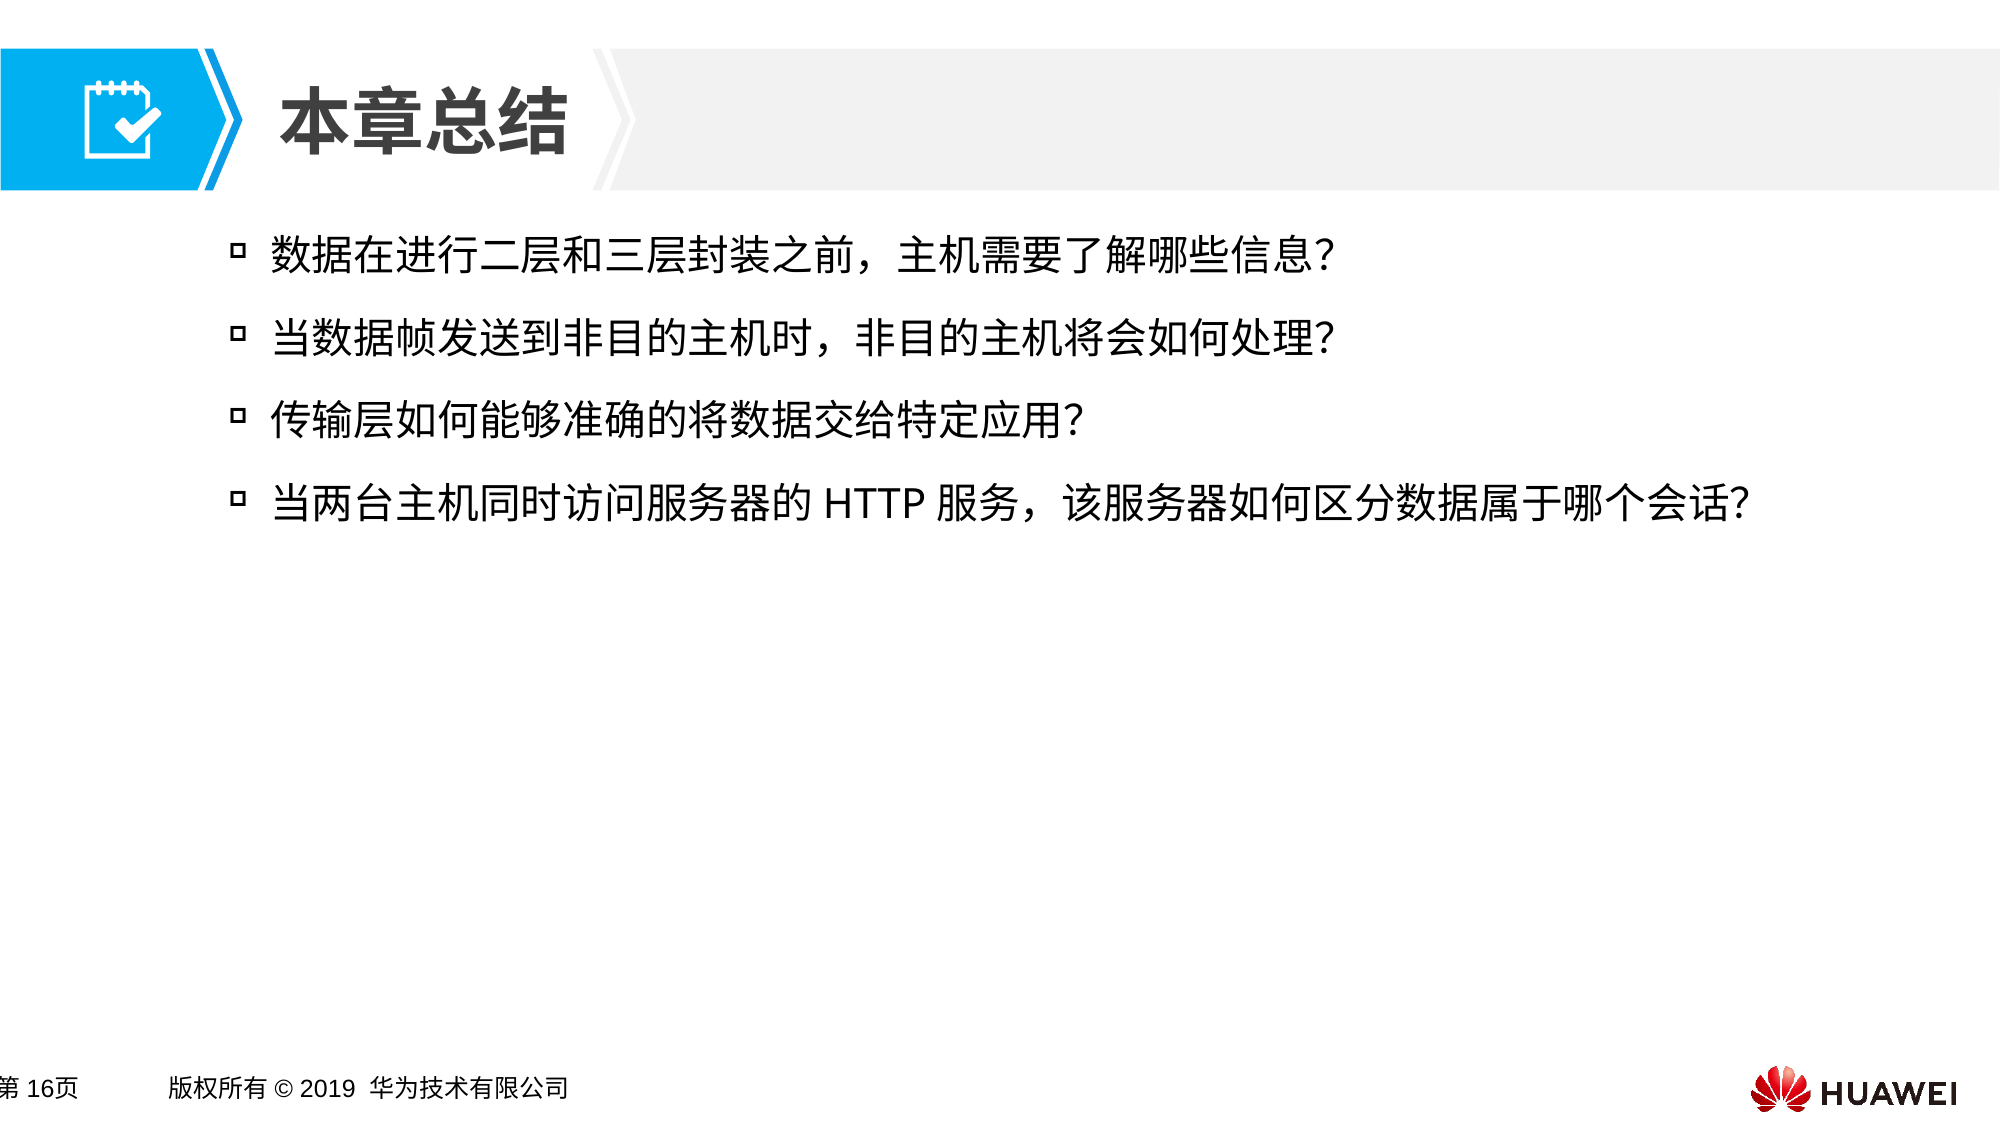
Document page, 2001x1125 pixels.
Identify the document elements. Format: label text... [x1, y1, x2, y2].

picture [1751, 1066, 1956, 1112]
list 数据在进行二层和三层封装之前，主机需要了解哪些信息？ 当数据帧发送到非目的主机时，非目的主机将会如何处理？ 传输层如何能够准确的将数据交给特定应用？ 当两台主机同时访问服务器的HTTP服务，该服务器如何区分数据属于哪个会话？ [149, 202, 1883, 971]
